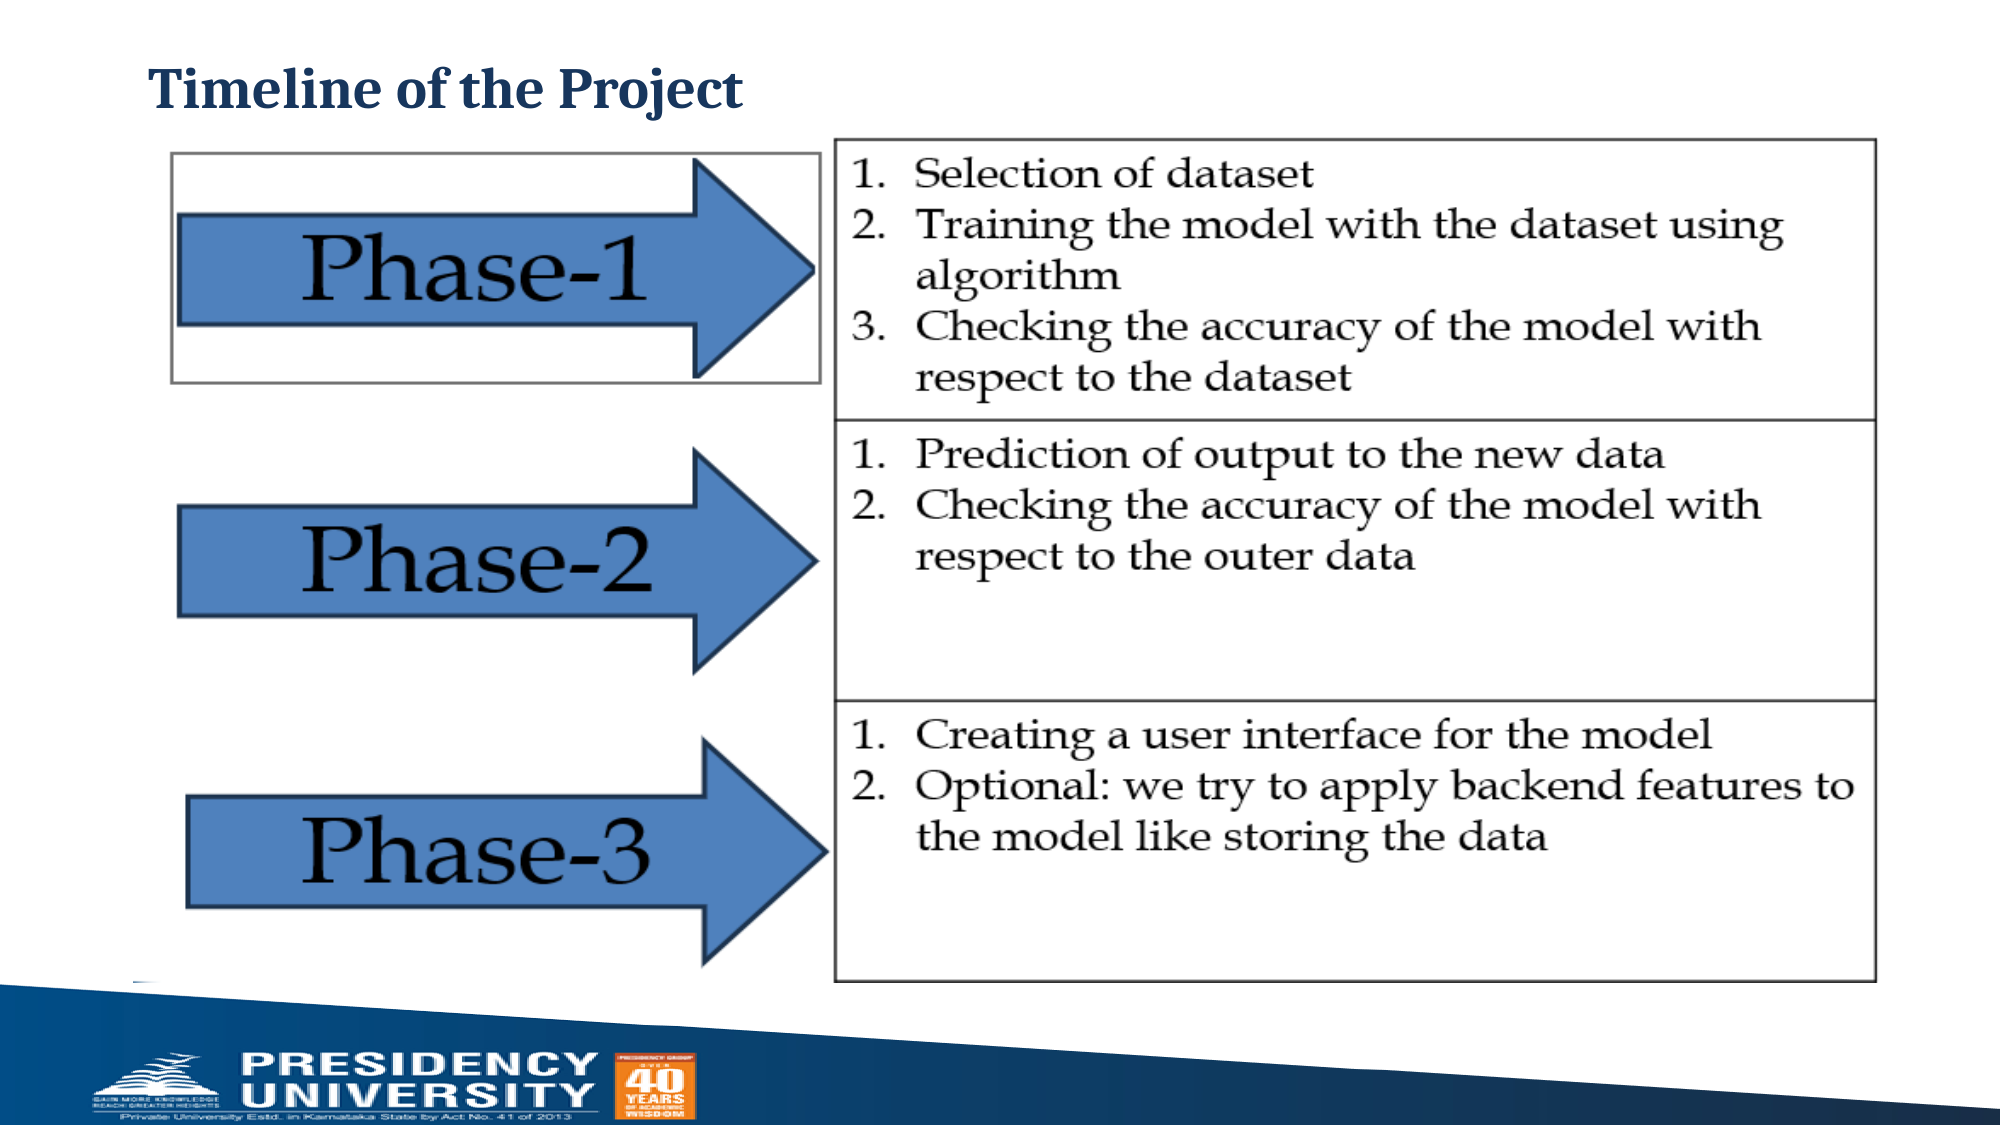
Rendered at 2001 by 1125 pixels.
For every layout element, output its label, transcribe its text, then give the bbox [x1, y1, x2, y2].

title Timeline of the Project [133, 45, 1884, 125]
picture [0, 129, 2000, 1125]
